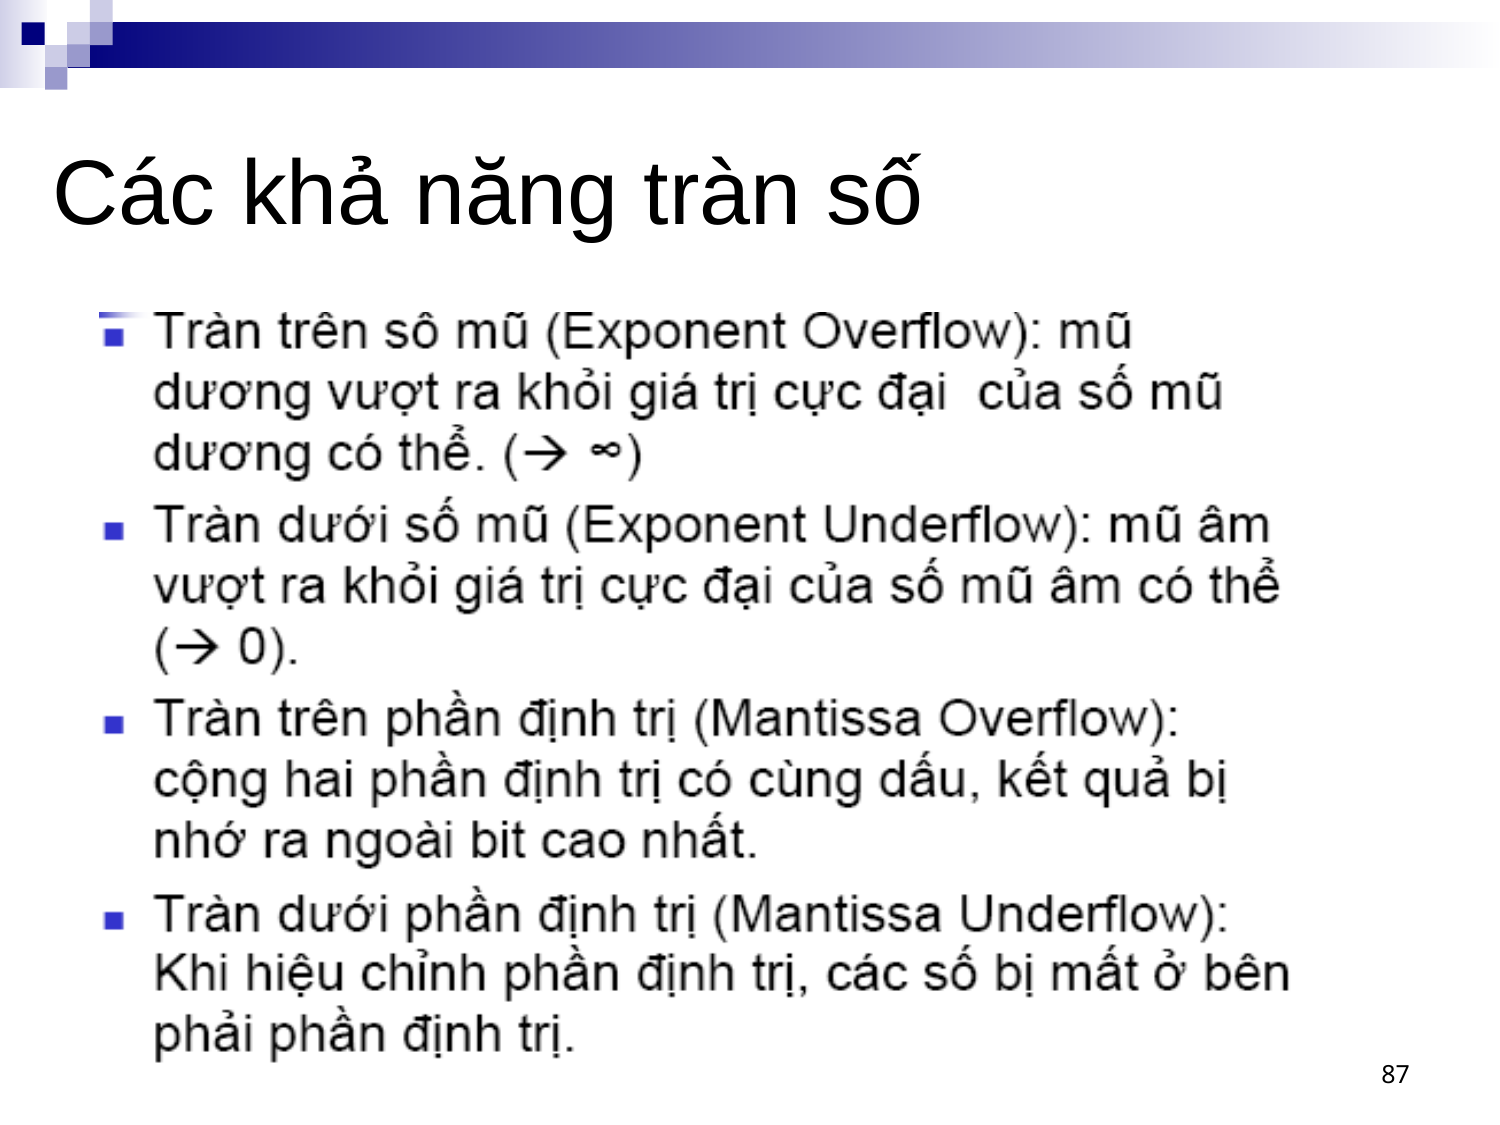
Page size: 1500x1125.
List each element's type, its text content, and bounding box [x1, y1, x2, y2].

picture [99, 312, 1301, 1065]
title Các khả năng tràn số [37, 74, 1476, 301]
slide_number 87 [1074, 1024, 1426, 1101]
